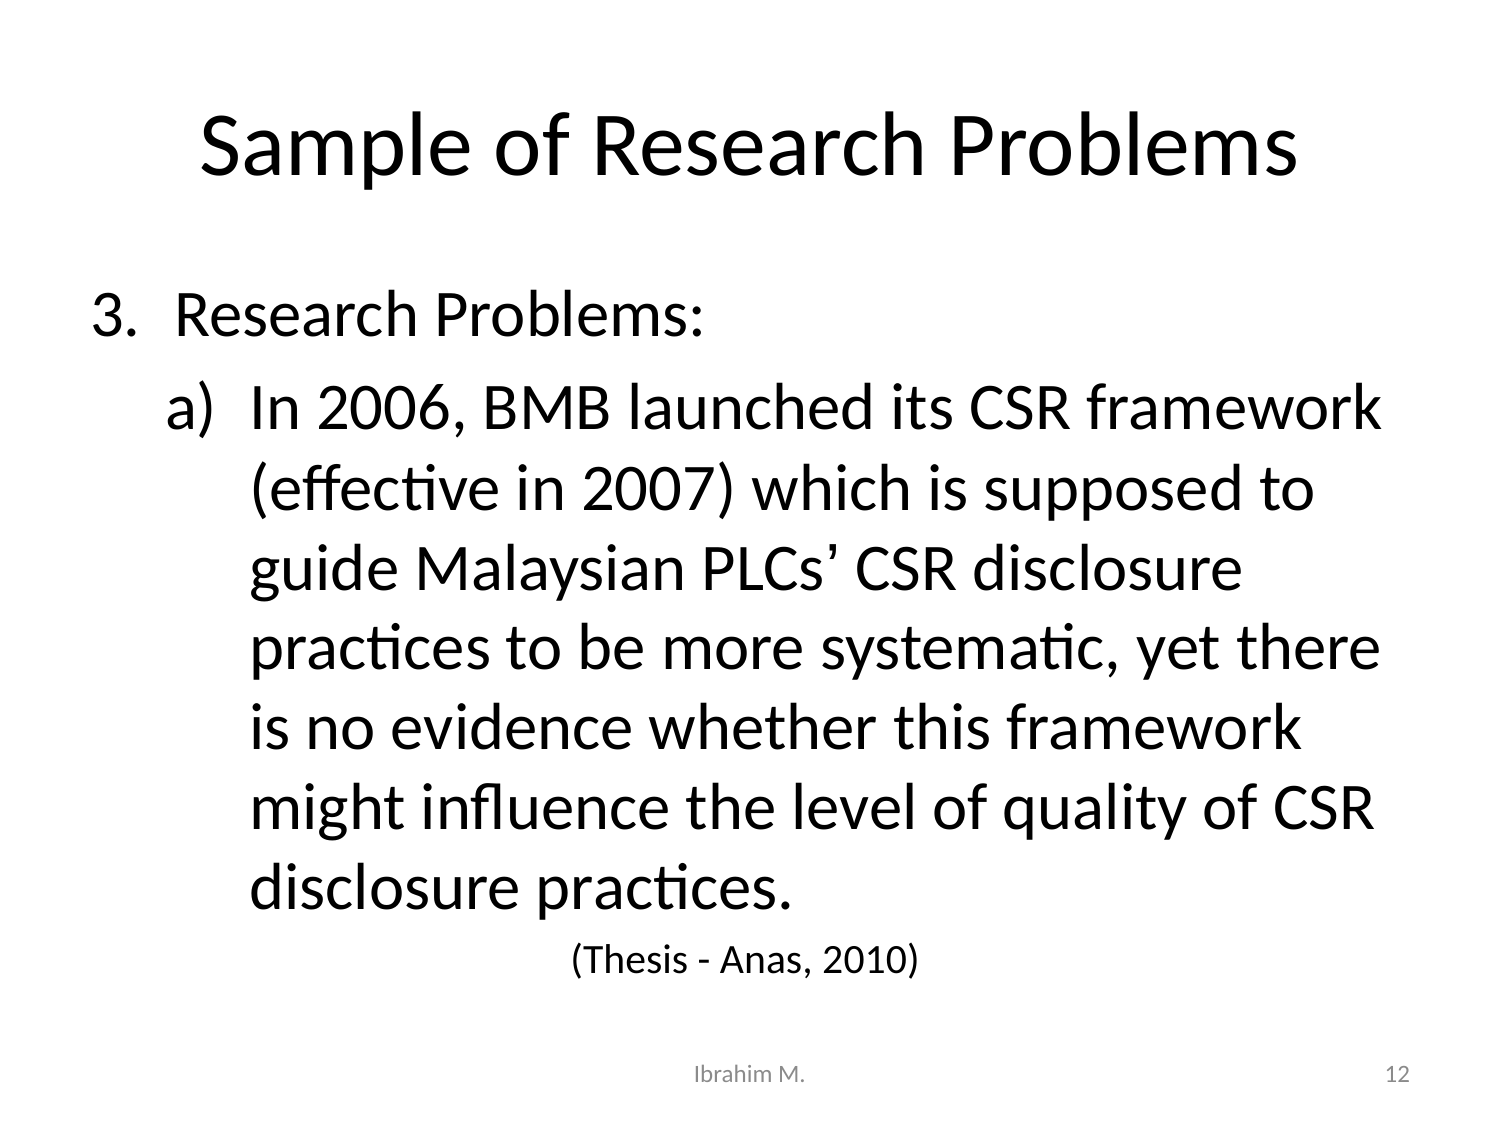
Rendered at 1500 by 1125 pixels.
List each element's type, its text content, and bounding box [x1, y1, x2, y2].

slide_number 12 [1074, 1042, 1425, 1103]
title Sample of Research Problems [75, 45, 1425, 233]
footer Ibrahim M. [512, 1042, 988, 1103]
list Research Problems: In 2006, BMB launched its CSR framework (effective in 2007) which is supposed to guide Malaysian PLCs’ CSR disclosure practices to be more systematic, yet there is no evidence whether this framework might influence the level of quality of CSR disclosure practices. (Thesis - Anas, 2010) [75, 262, 1425, 1005]
